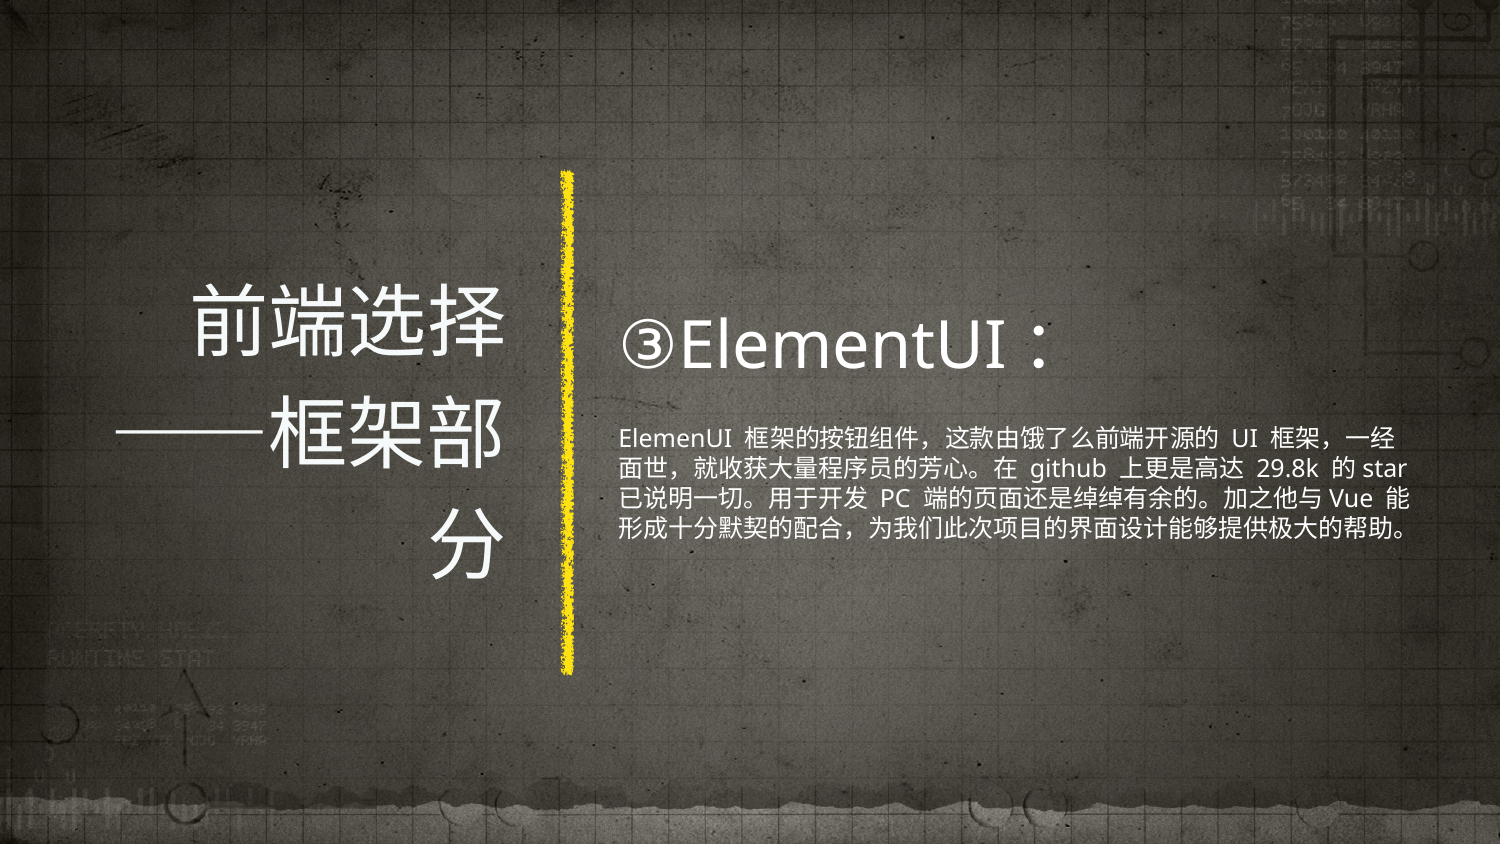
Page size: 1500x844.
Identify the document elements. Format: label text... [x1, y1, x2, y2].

picture [0, 0, 1500, 844]
title 前端选择——框架部分 [29, 168, 510, 676]
list ③ElementUI： ElemenUI 框架的按钮组件，这款由饿了么前端开源的 UI 框架，一经面世，就收获大量程序员的芳心。在 github 上更是高达 29.8k 的star 已说明一切。用于开发 PC 端的页面还是绰绰有余的。加之他与Vue 能形成十分默契的配合，为我们此次项目的界面设计能够提供极大的帮助。 [612, 169, 1425, 675]
